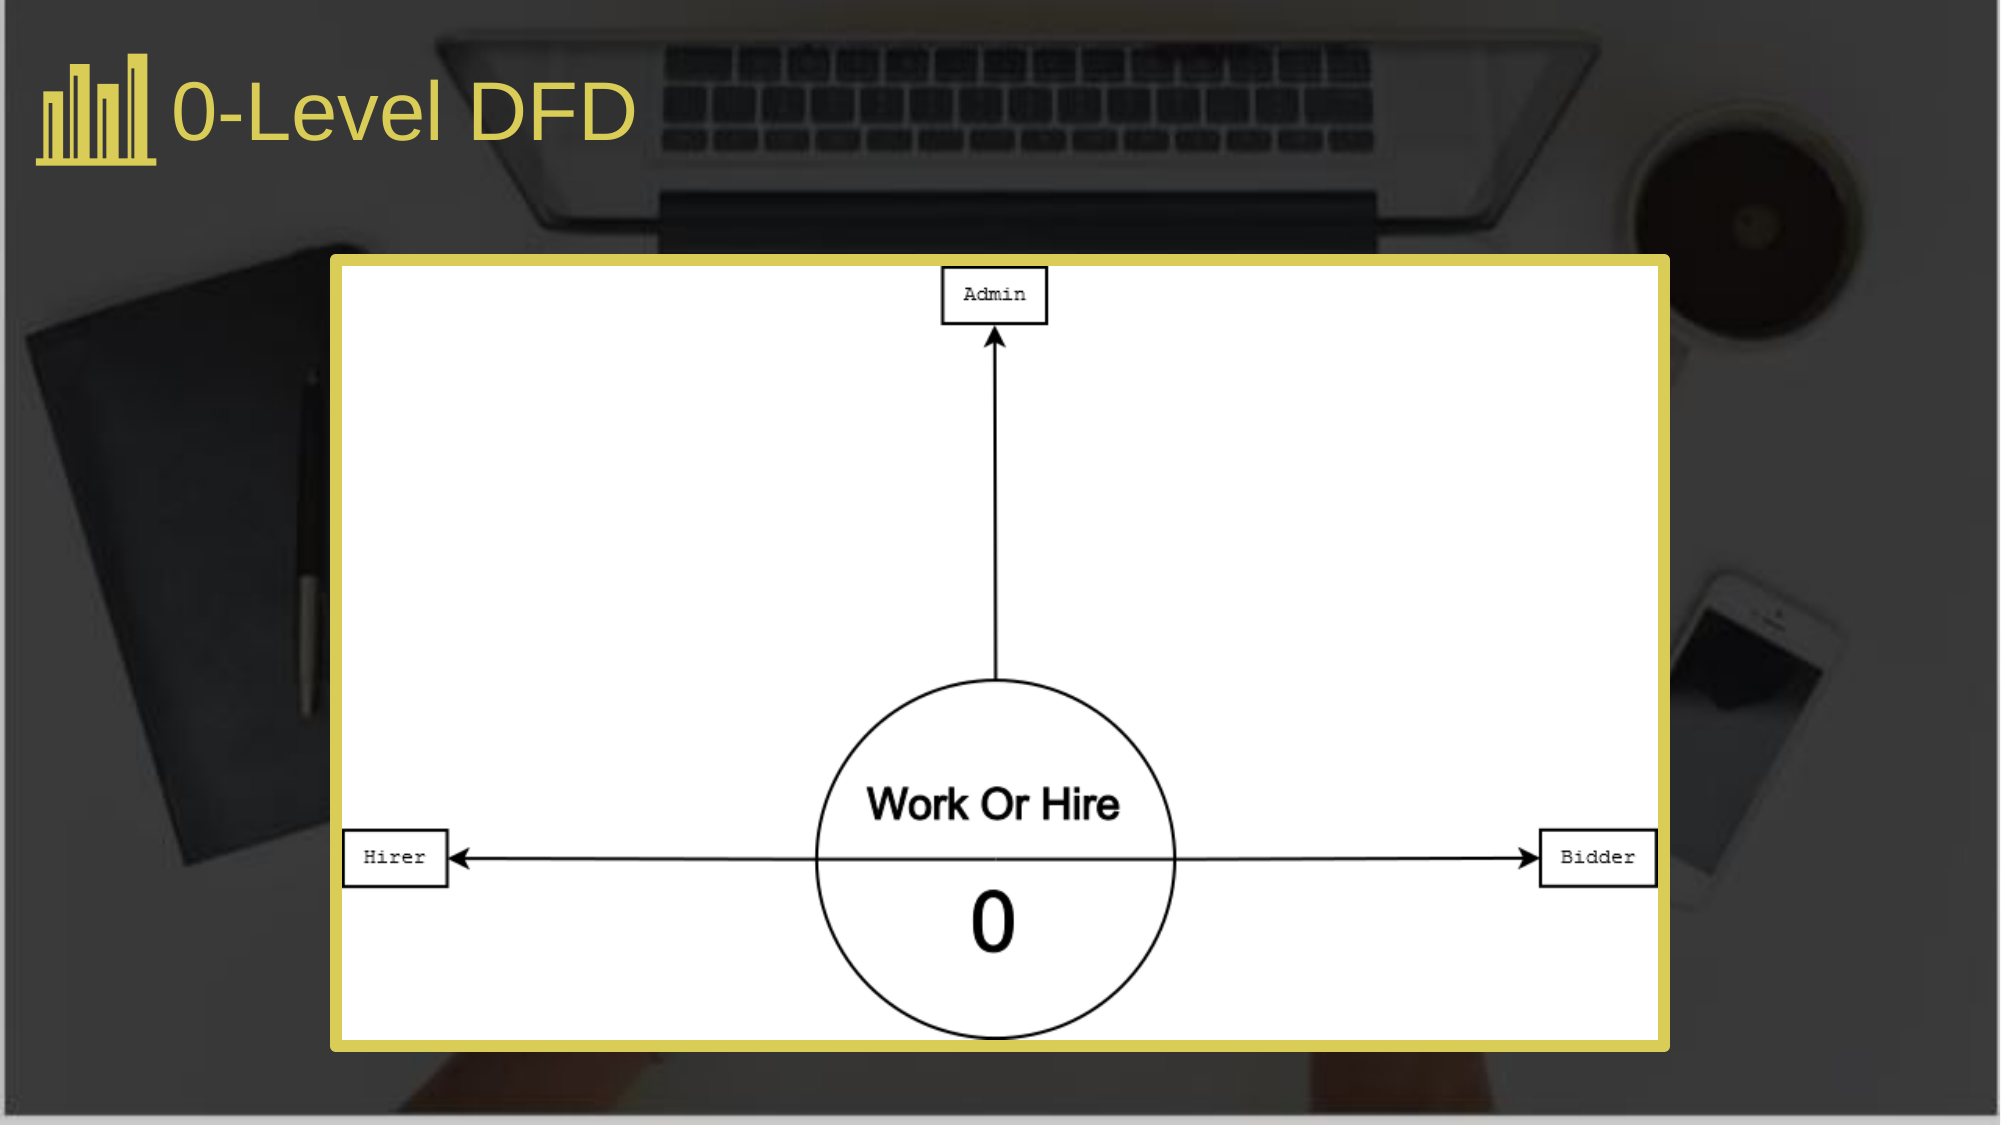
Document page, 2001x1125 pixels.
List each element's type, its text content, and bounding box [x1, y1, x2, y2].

text_box [35, 53, 157, 166]
text_box 0-Level DFD [156, 49, 843, 165]
picture [0, 0, 2001, 1125]
